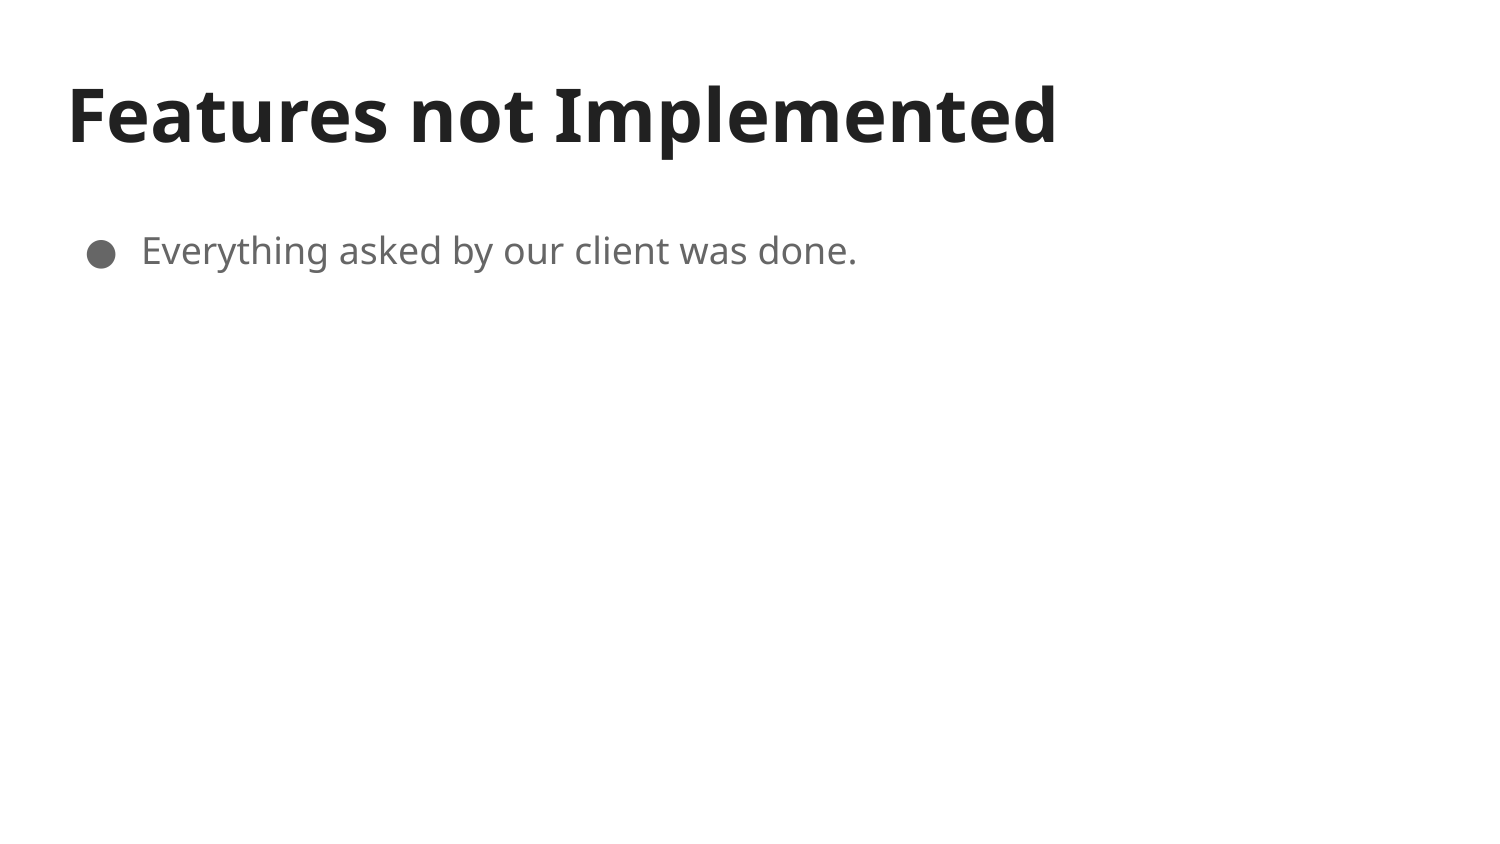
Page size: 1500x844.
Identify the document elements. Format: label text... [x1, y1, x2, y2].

title Features not Implemented [51, 48, 1449, 180]
list Everything asked by our client was done. [51, 201, 1449, 750]
